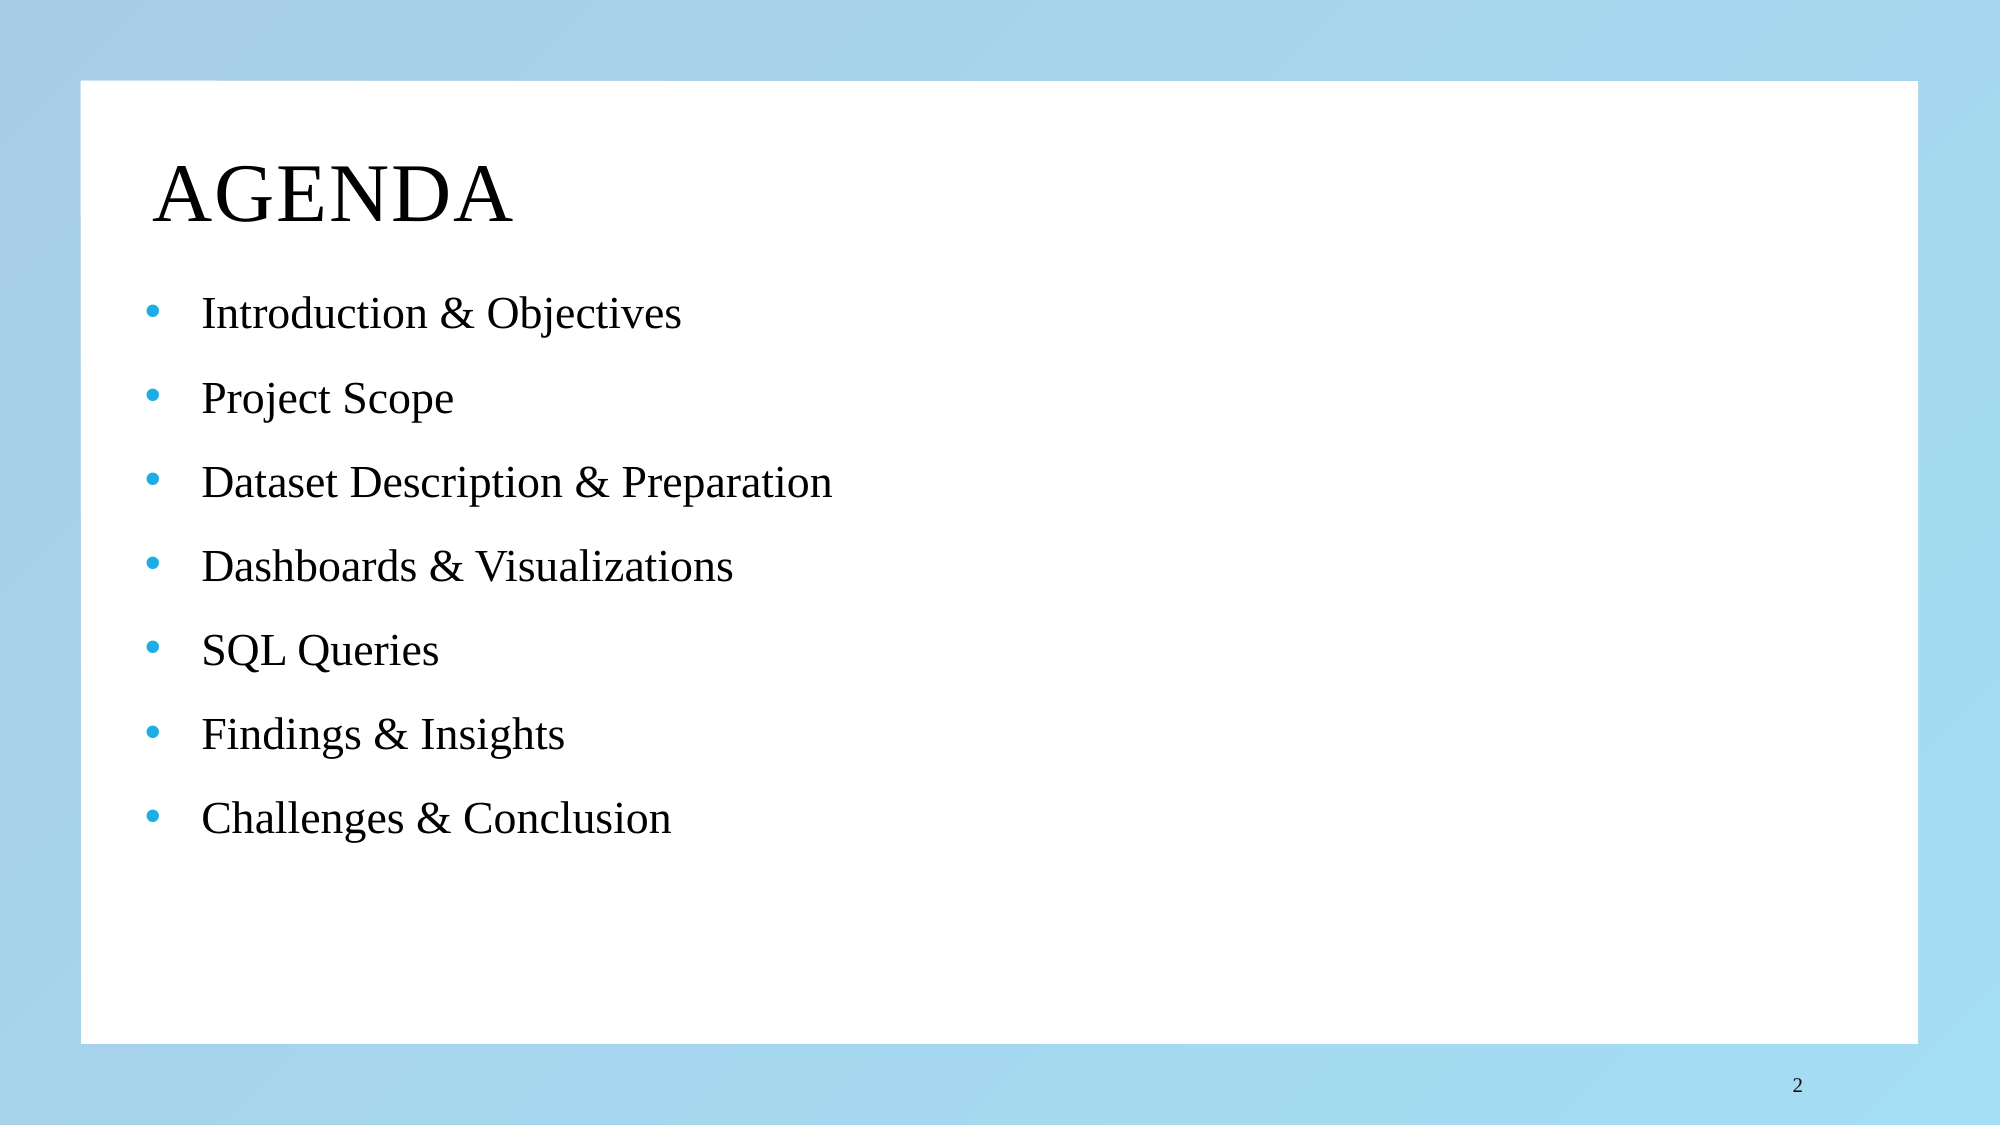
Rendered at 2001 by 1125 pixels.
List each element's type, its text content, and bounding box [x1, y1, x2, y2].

title Agenda [137, 149, 1121, 275]
slide_number 2 [1777, 1061, 1938, 1107]
list Introduction & Objectives Project Scope Dataset Description & Preparation Dashboards & Visualizations SQL Queries Findings & Insights Challenges & Conclusion [137, 275, 1863, 1006]
